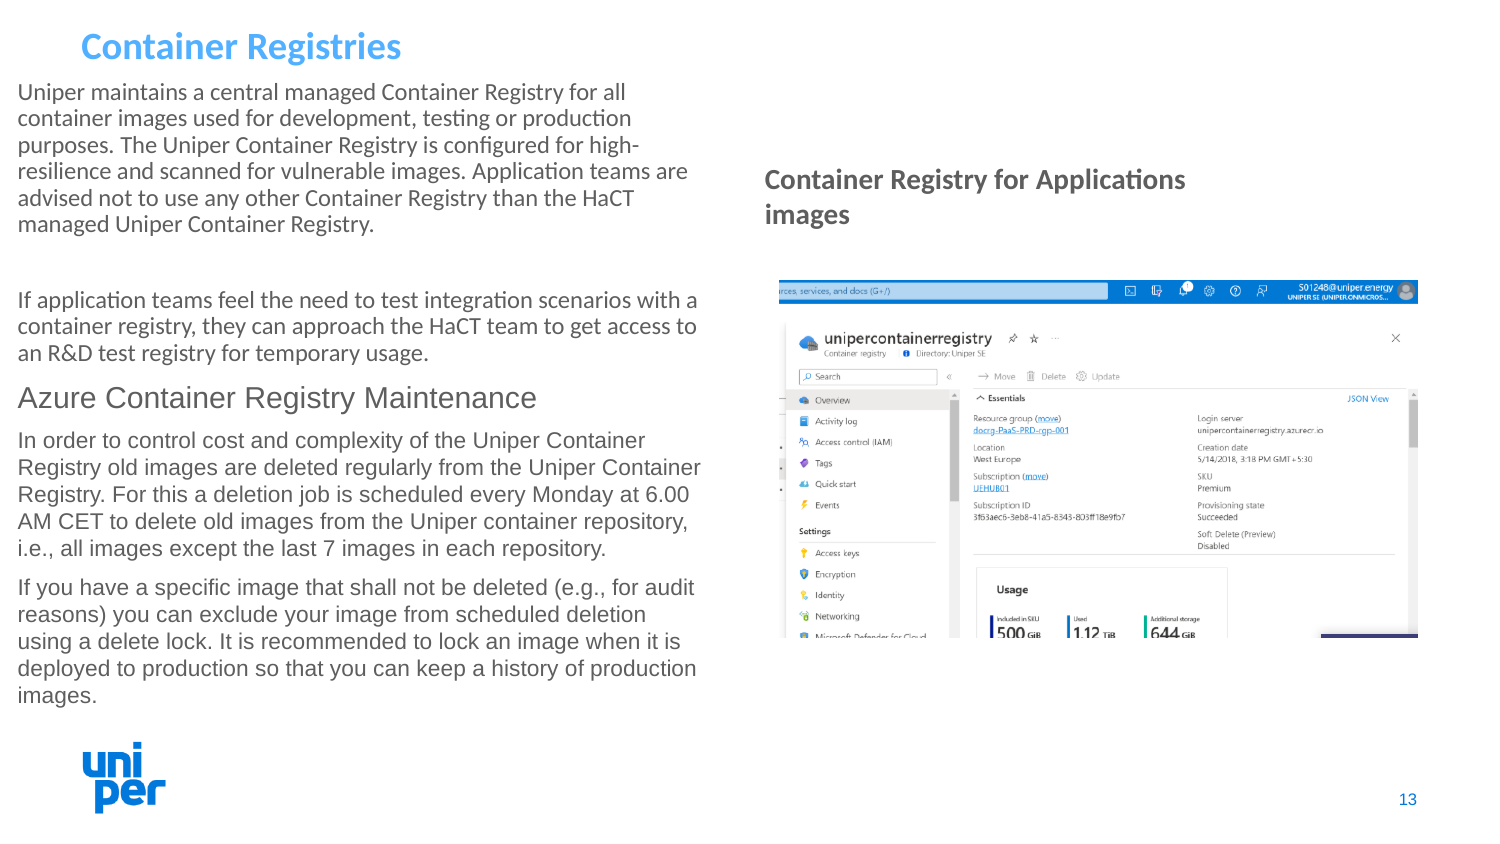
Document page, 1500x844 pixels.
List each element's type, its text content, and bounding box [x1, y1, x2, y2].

picture [82, 741, 166, 814]
list Uniper maintains a central managed Container Registry for all container images used for development, testing or production purposes. The Uniper Container Registry is configured for high-resilience and scanned for vulnerable images. Application teams are advised not to use any other Container Registry than the HaCT managed Uniper Container Registry. If application teams feel the need to test integration scenarios with a container registry, they can approach the HaCT team to get access to an R&D test registry for temporary usage. Azure Container Registry Maintenance In order to control cost and complexity of the Uniper Container Registry old images are deleted regularly from the Uniper Container Registry. For this a deletion job is scheduled every Monday at 6.00 AM CET to delete old images from the Uniper container repository, i.e., all images except the last 7 images in each repository. If you have a specific image that shall not be deleted (e.g., for audit reasons) you can exclude your image from scheduled deletion using a delete lock. It is recommended to lock an image when it is deployed to production so that you can keep a history of production images. [17, 79, 703, 741]
text_box Container Registry for Applications images [750, 152, 1227, 238]
title Container Registries [81, 21, 750, 68]
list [779, 280, 1418, 639]
slide_number 13 [1358, 757, 1418, 809]
